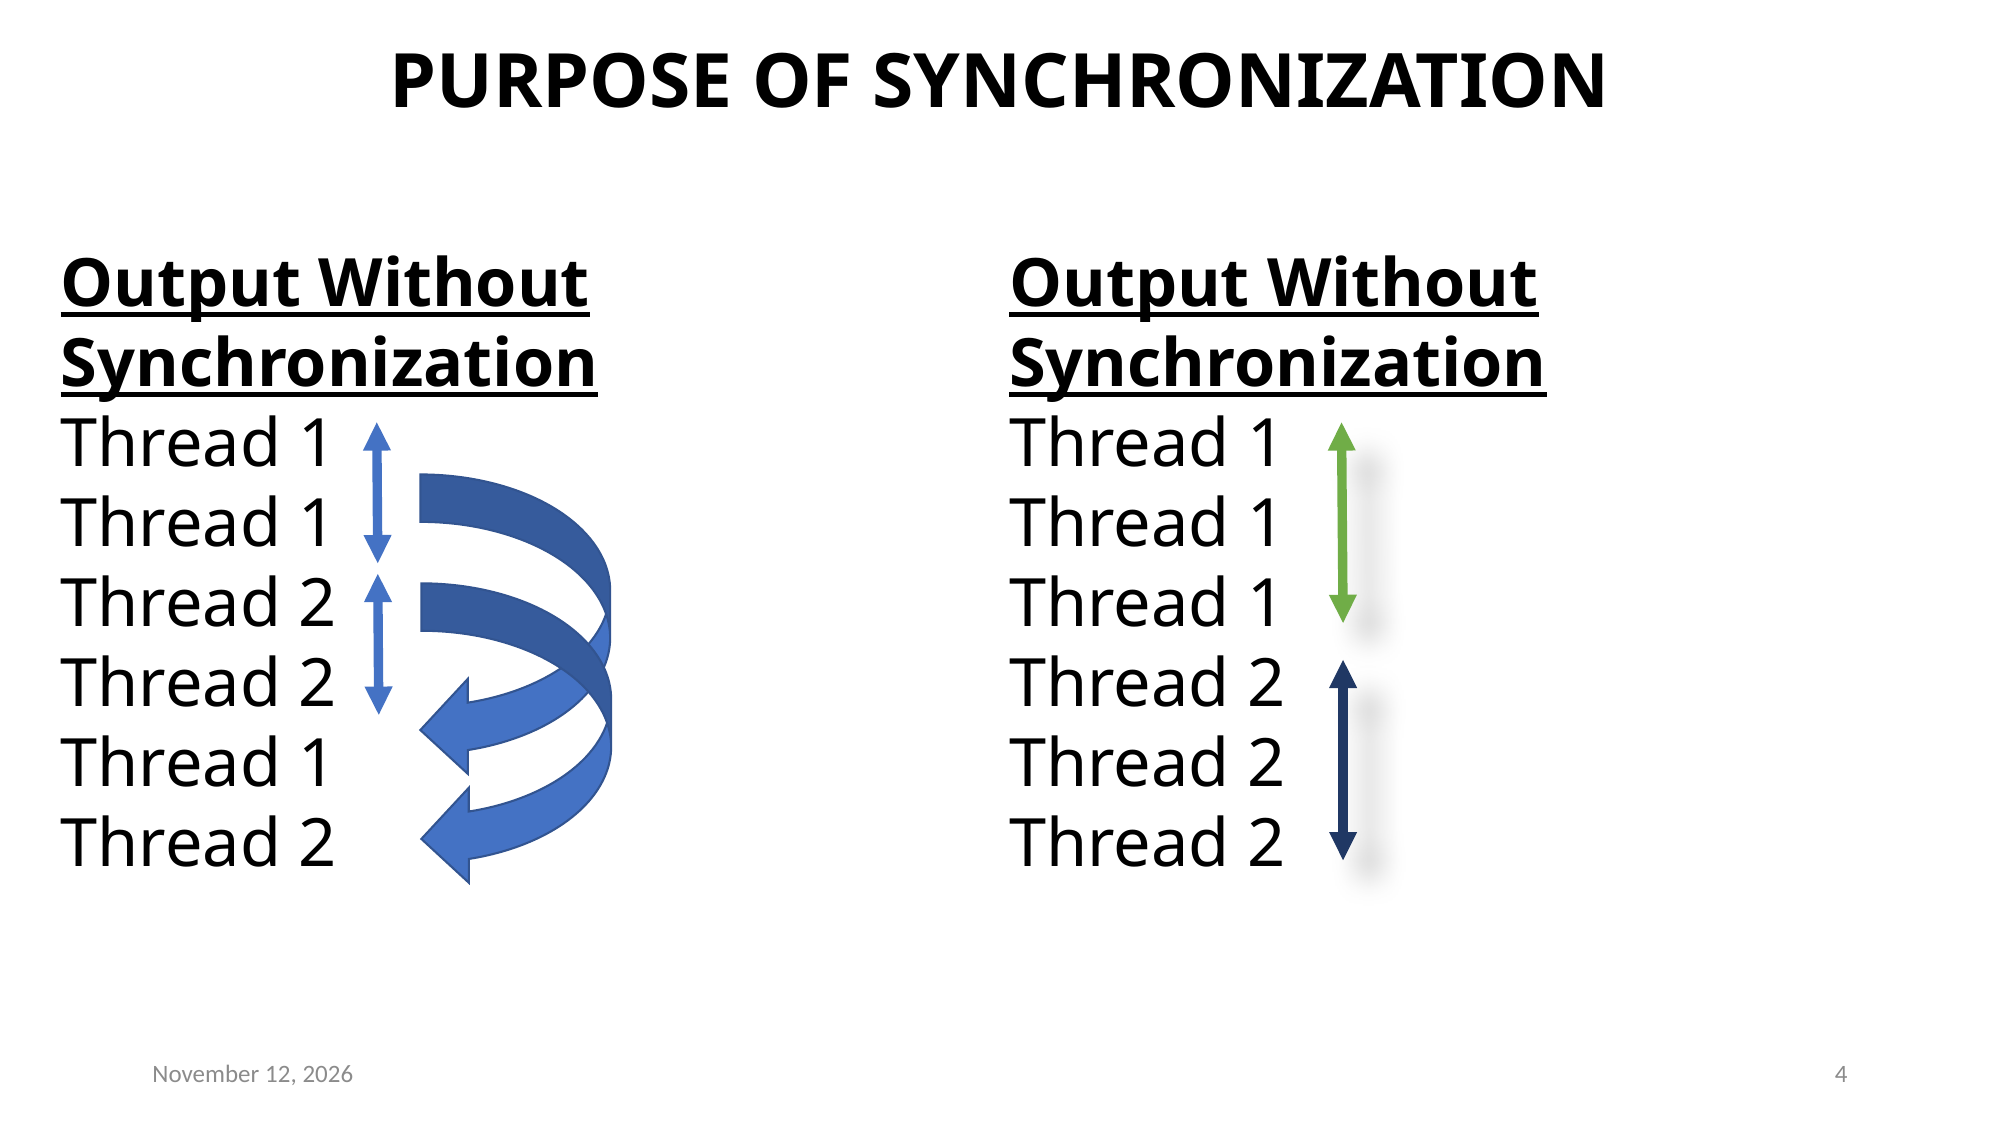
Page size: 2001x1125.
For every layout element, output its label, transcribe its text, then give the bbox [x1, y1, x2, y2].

text_box Output Without Synchronization Thread 1 Thread 1 Thread 1 Thread 2 Thread 2 Thread 2 [994, 232, 2000, 888]
text_box Output Without Synchronization Thread 1 Thread 1 Thread 2 Thread 2 Thread 1 Thread 2 [45, 232, 994, 888]
slide_number 4 [1412, 1042, 1863, 1103]
text_box [418, 668, 588, 777]
text_box [419, 582, 613, 886]
text_box [419, 473, 612, 667]
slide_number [137, 1042, 588, 1103]
text_box PURPOSE OF SYNCHRONIZATION [0, 0, 2000, 166]
